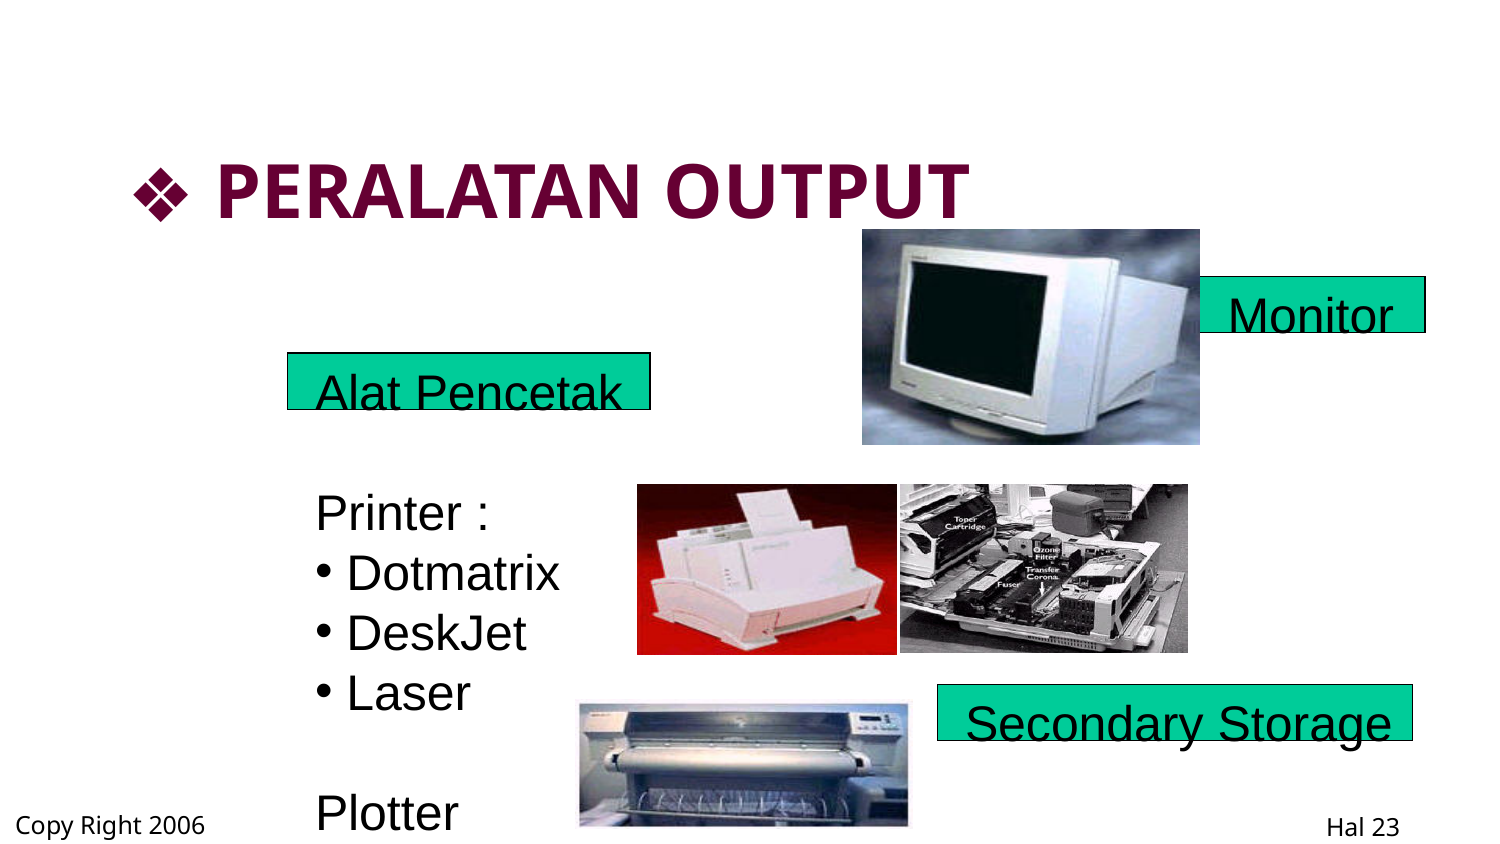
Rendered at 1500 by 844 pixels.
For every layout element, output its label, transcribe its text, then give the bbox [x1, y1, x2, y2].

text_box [862, 229, 1500, 445]
title PERALATAN OUTPUT [112, 135, 1388, 211]
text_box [937, 684, 1426, 741]
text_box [287, 352, 1188, 830]
